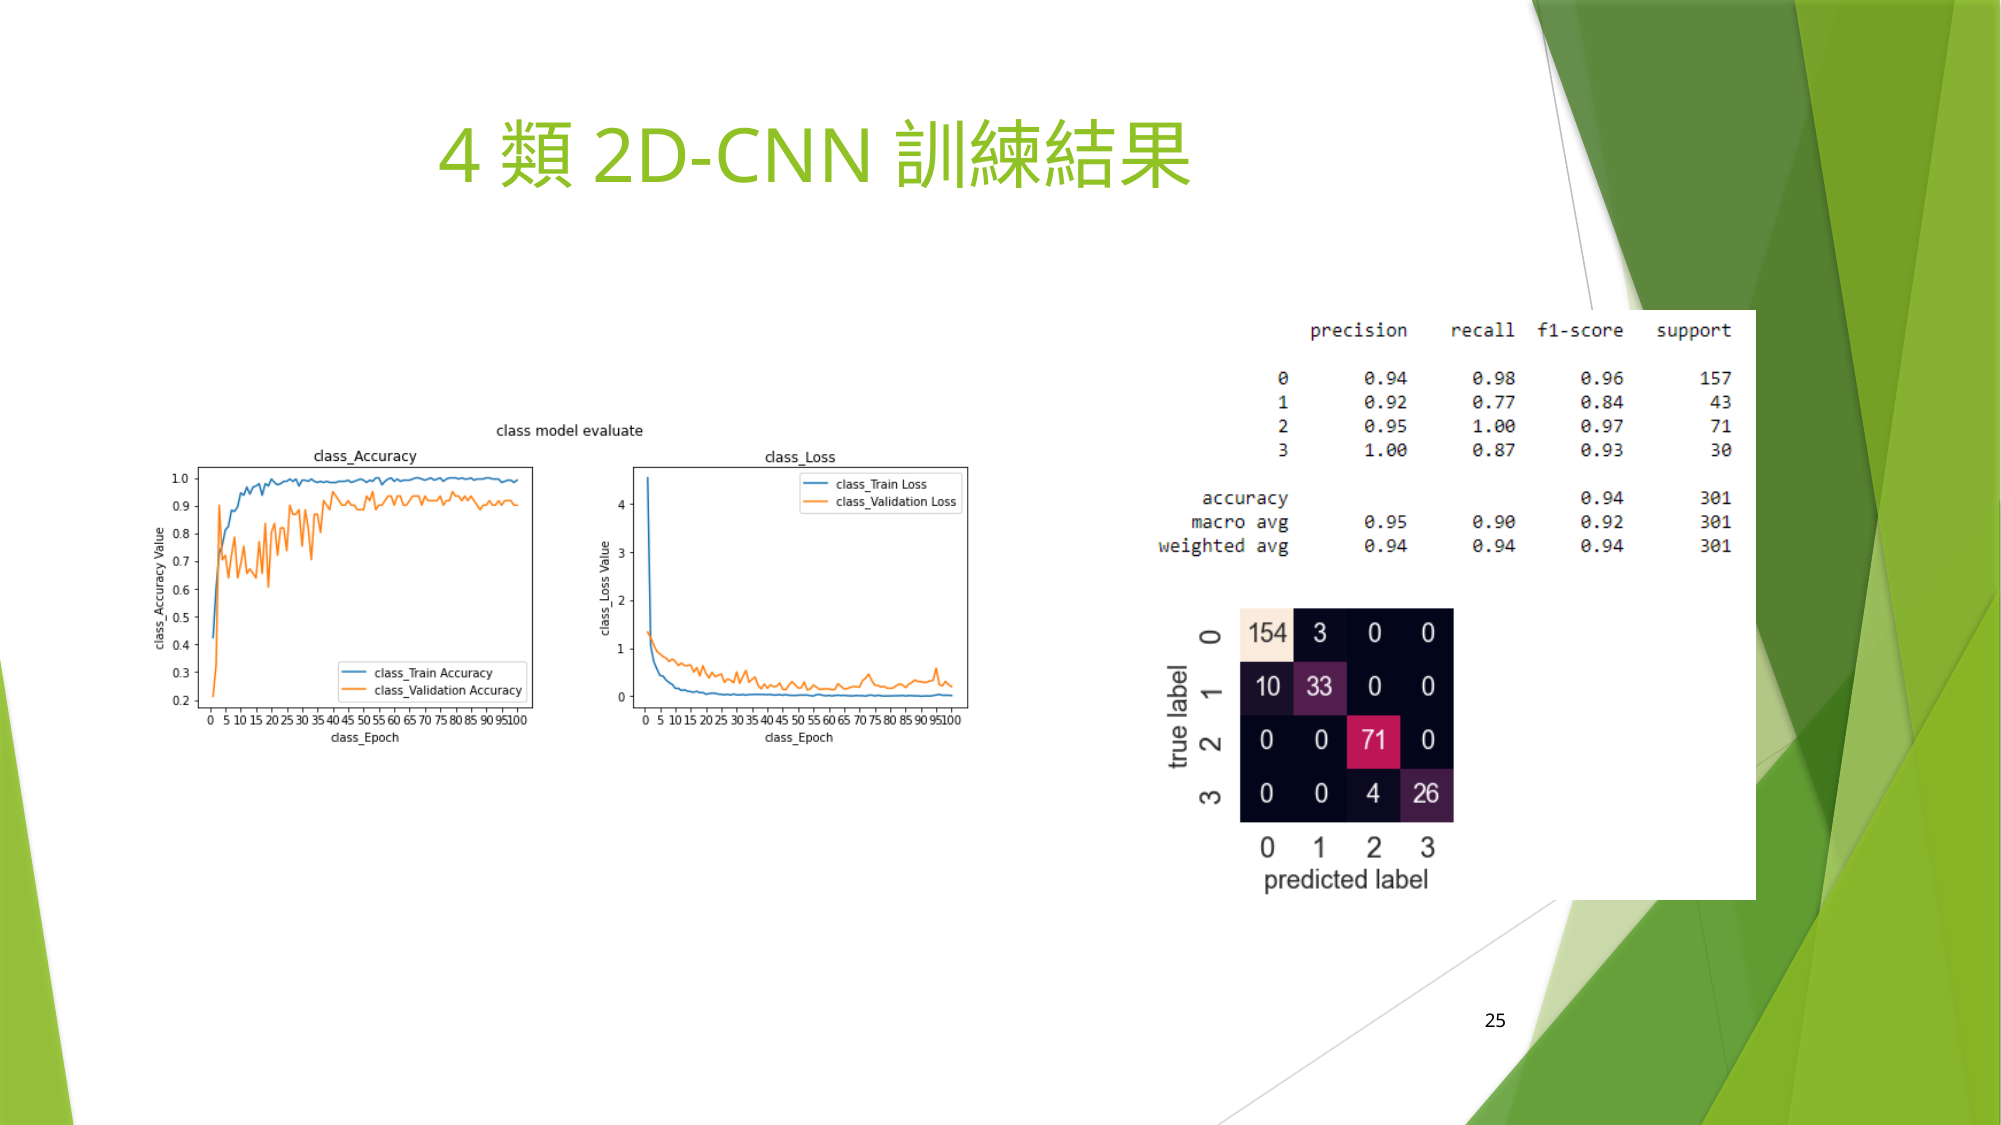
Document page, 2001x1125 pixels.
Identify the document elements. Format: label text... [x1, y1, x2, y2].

picture [1148, 310, 1757, 900]
slide_number 25 [1409, 991, 1522, 1051]
title 4類2D-CNN訓練結果 [111, 99, 1522, 317]
picture [136, 414, 990, 759]
